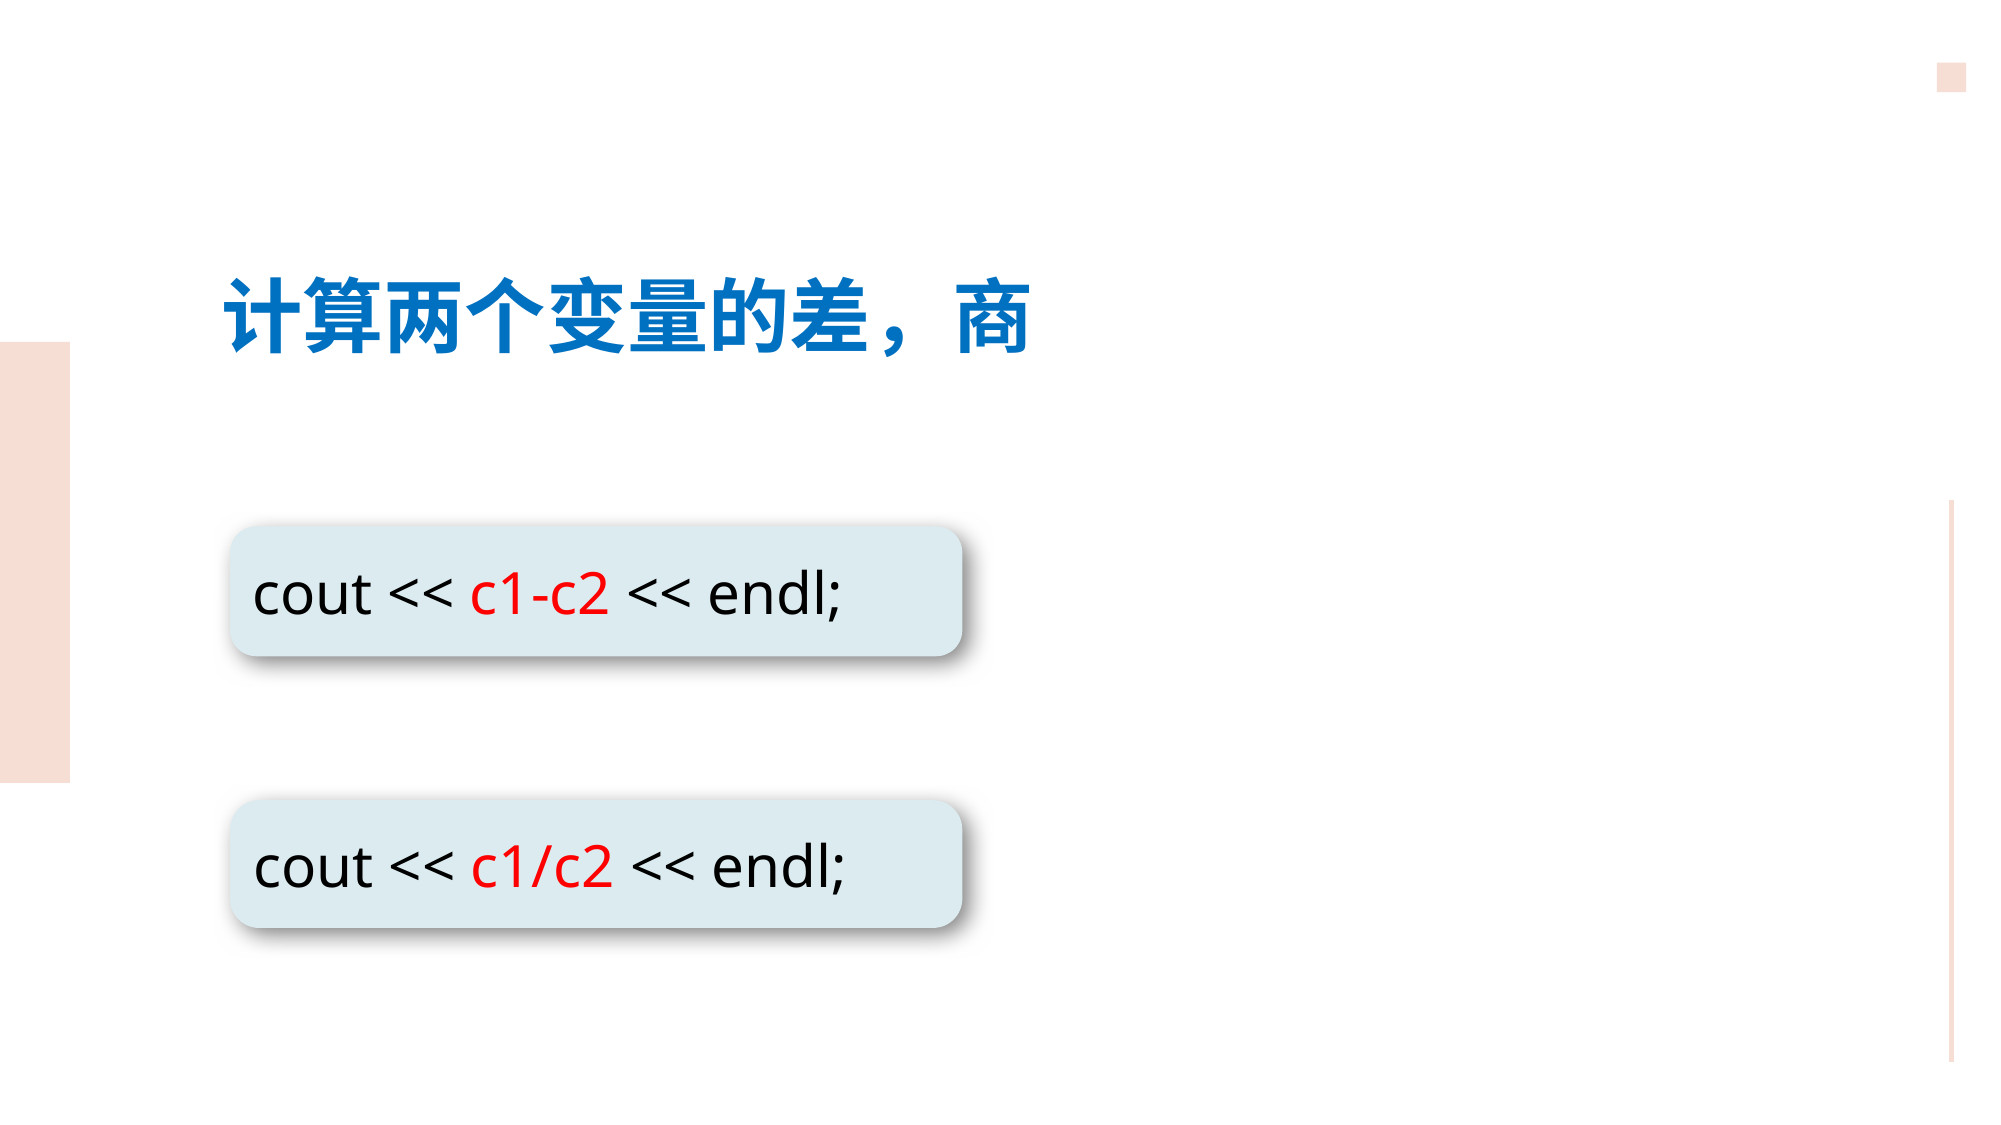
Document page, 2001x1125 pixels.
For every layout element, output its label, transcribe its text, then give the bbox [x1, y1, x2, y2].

text_box cout << c1-c2 << endl; [229, 526, 963, 657]
text_box cout << c1/c2 << endl; [230, 800, 963, 928]
text_box 计算两个变量的差，商 [206, 257, 1069, 370]
